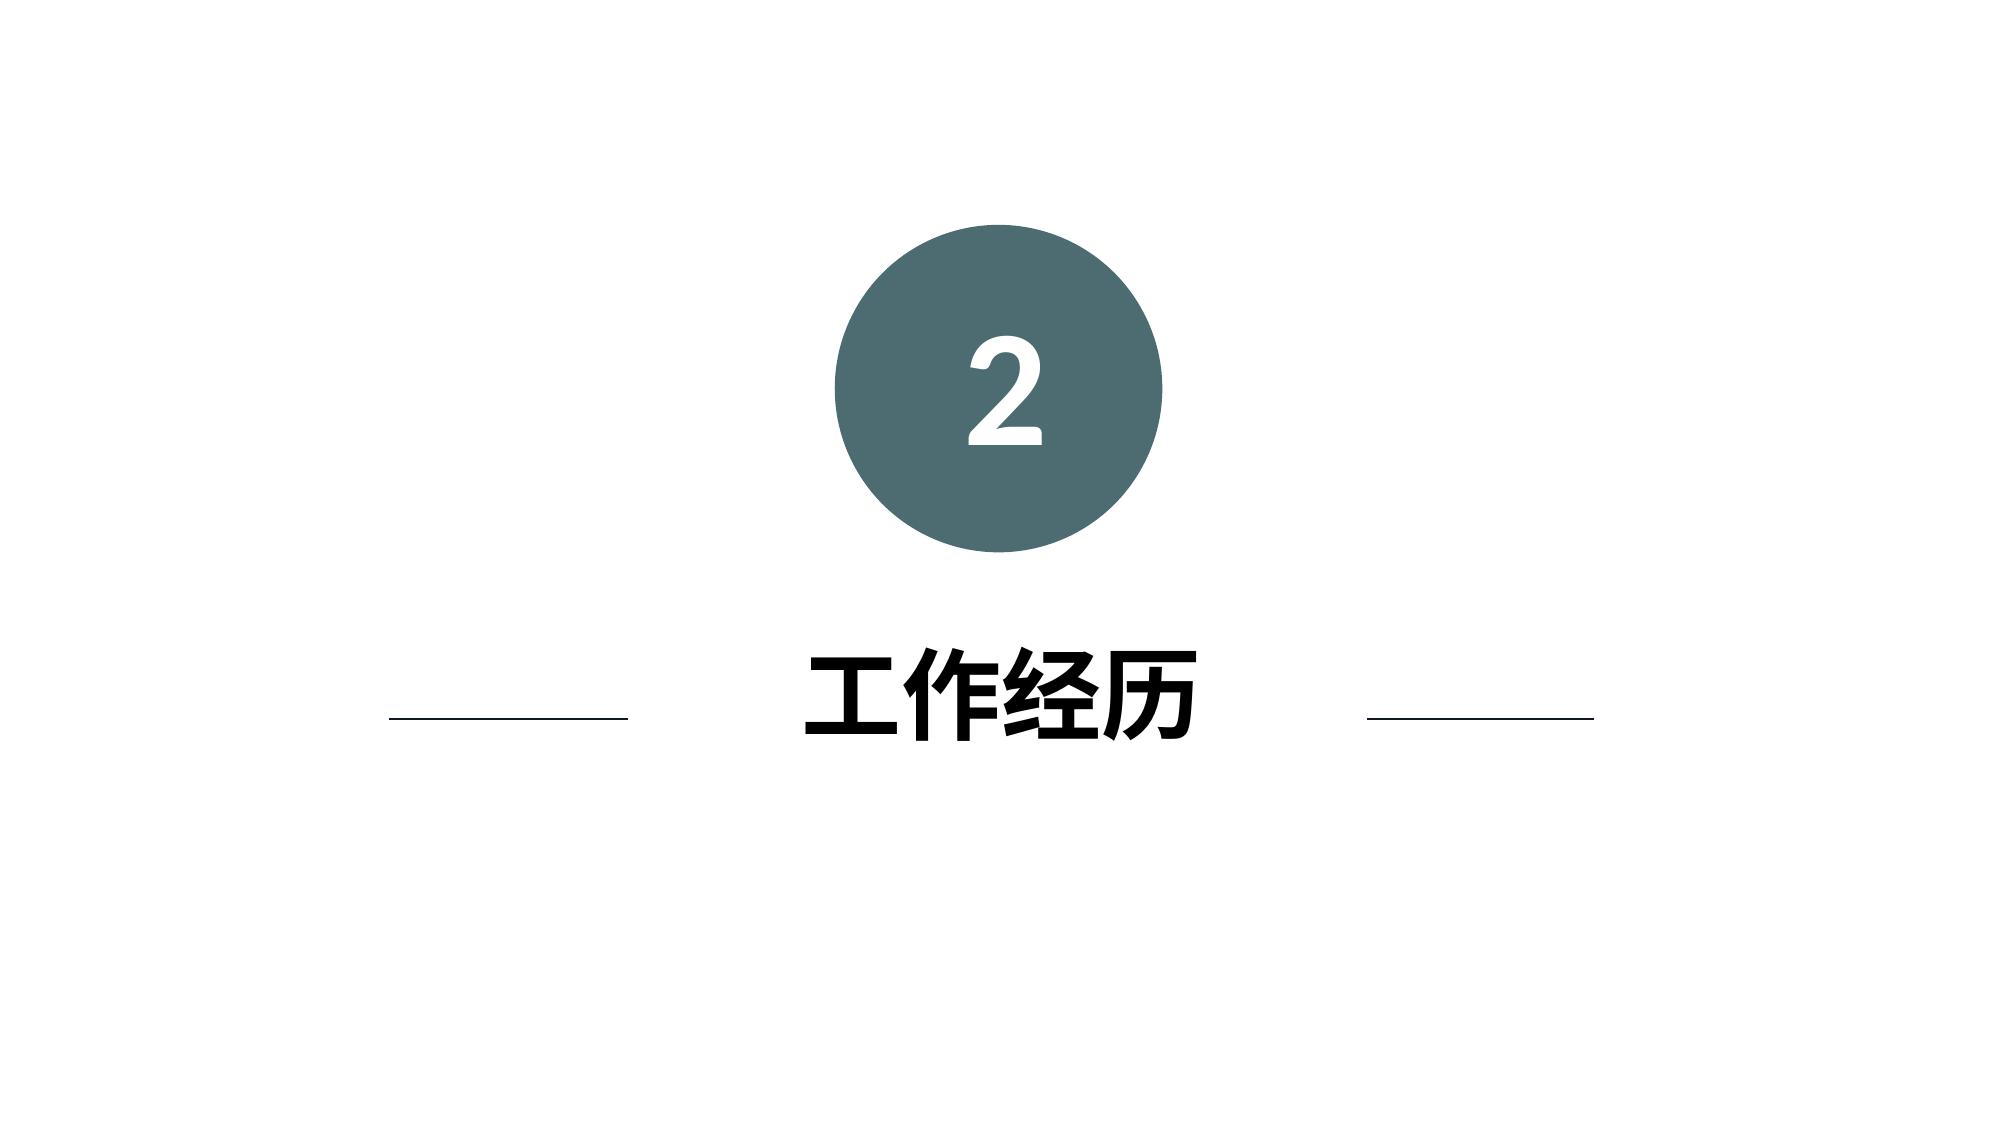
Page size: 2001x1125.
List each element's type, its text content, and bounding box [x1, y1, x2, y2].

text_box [834, 224, 1163, 553]
text_box 工作经历 [579, 624, 1423, 760]
